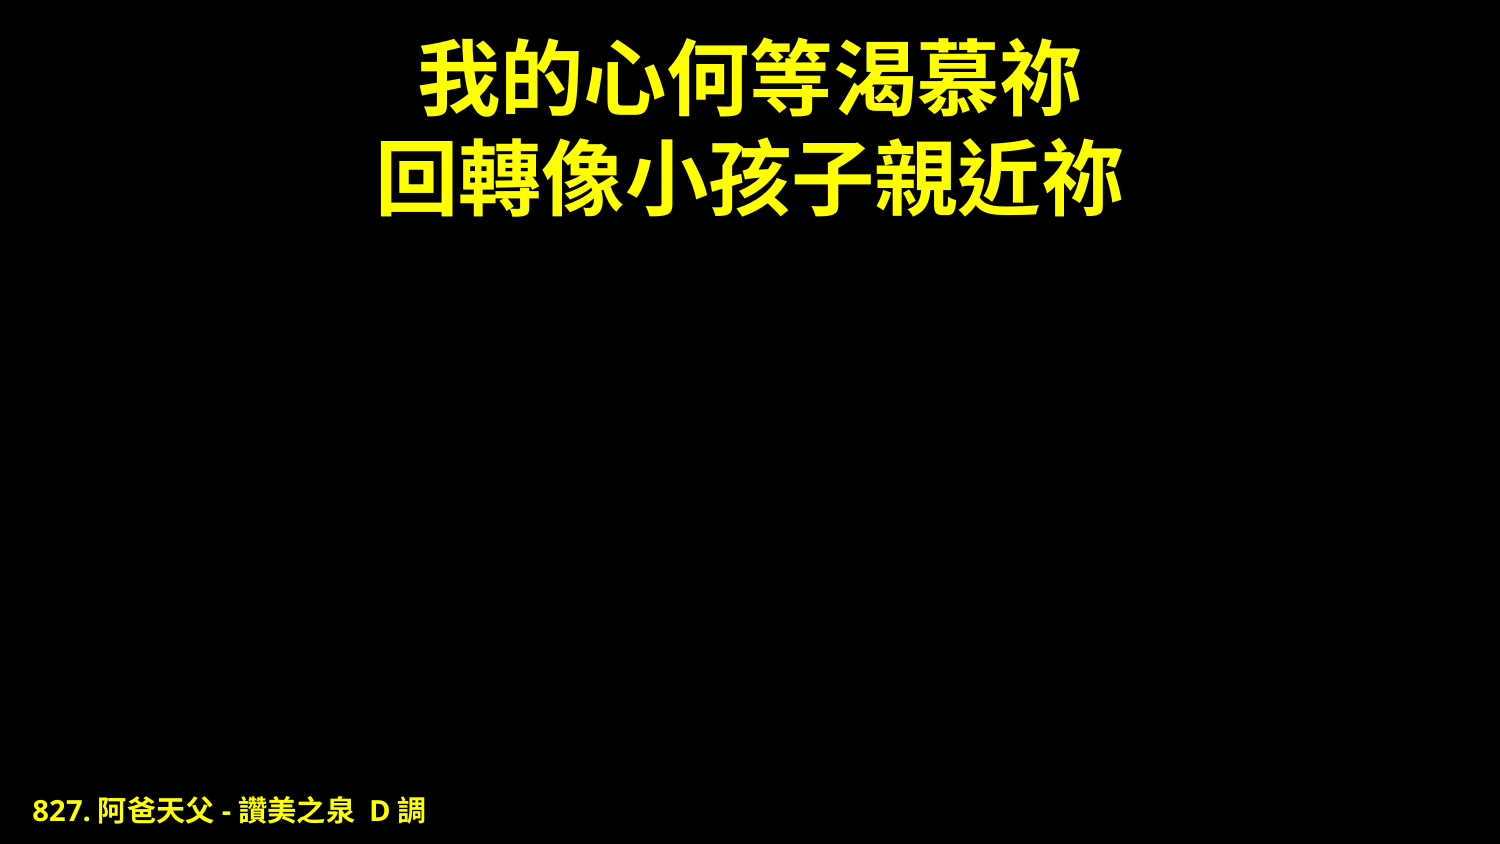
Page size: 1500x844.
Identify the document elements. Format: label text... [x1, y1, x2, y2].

text_box 827.阿爸天父-讚美之泉 D調 [17, 784, 656, 835]
title 我的心何等渴慕祢 回轉像小孩子親近祢 [0, 55, 1500, 197]
